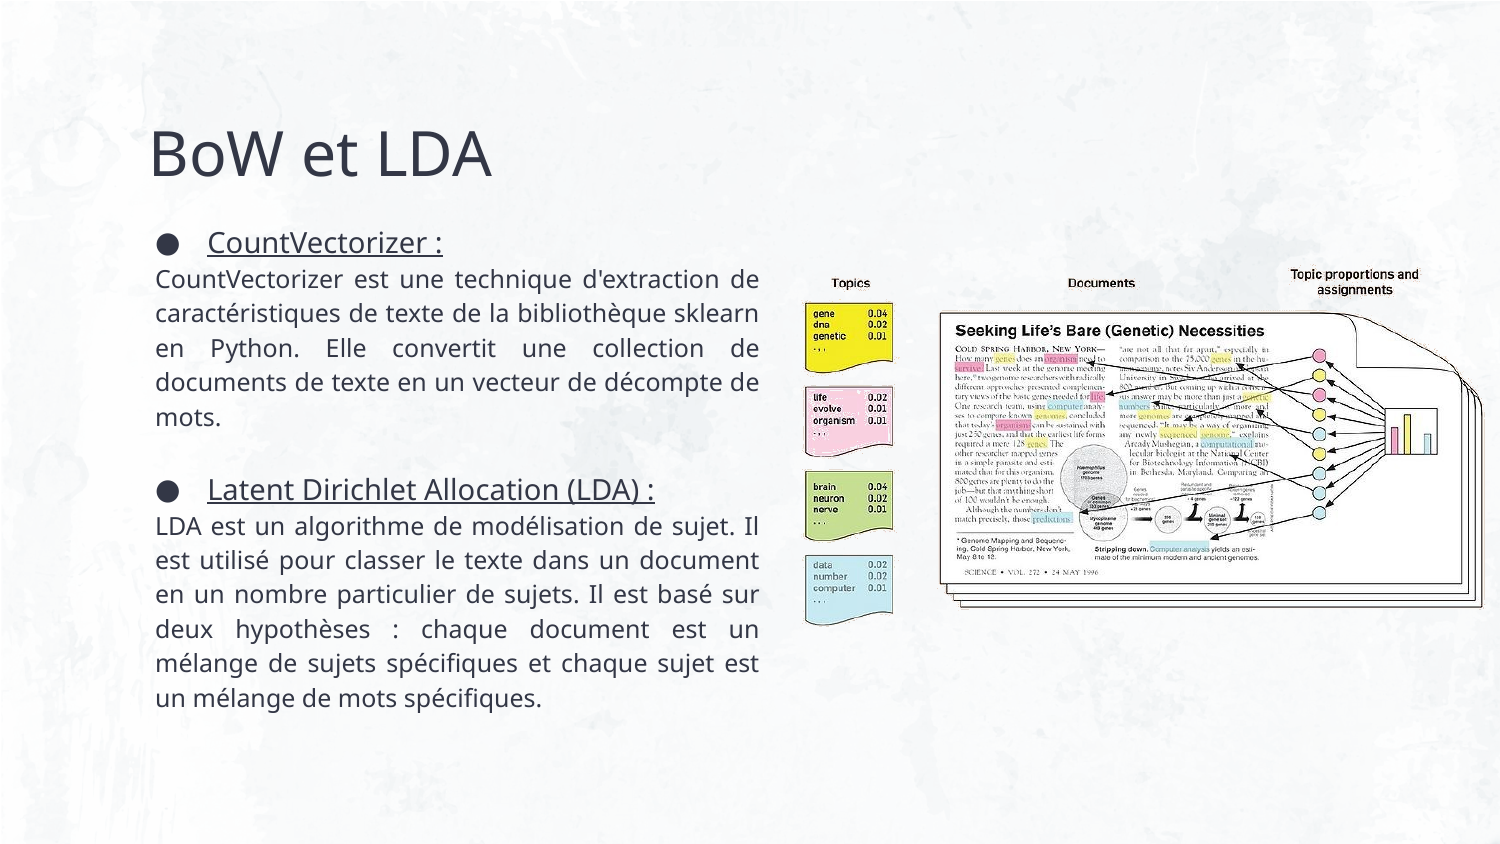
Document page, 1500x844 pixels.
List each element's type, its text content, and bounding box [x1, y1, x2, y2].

title BoW et LDA [117, 87, 801, 204]
list CountVectorizer : CountVectorizer est une technique d'extraction de caractéristiques de texte de la bibliothèque sklearn en Python. Elle convertit une collection de documents de texte en un vecteur de décompte de mots. Latent Dirichlet Allocation (LDA) : LDA est un algorithme de modélisation de sujet. Il est utilisé pour classer le texte dans un document en un nombre particulier de sujets. Il est basé sur deux hypothèses : chaque document est un mélange de sujets spécifiques et chaque sujet est un mélange de mots spécifiques. [117, 204, 776, 756]
picture [2, 2, 1500, 844]
